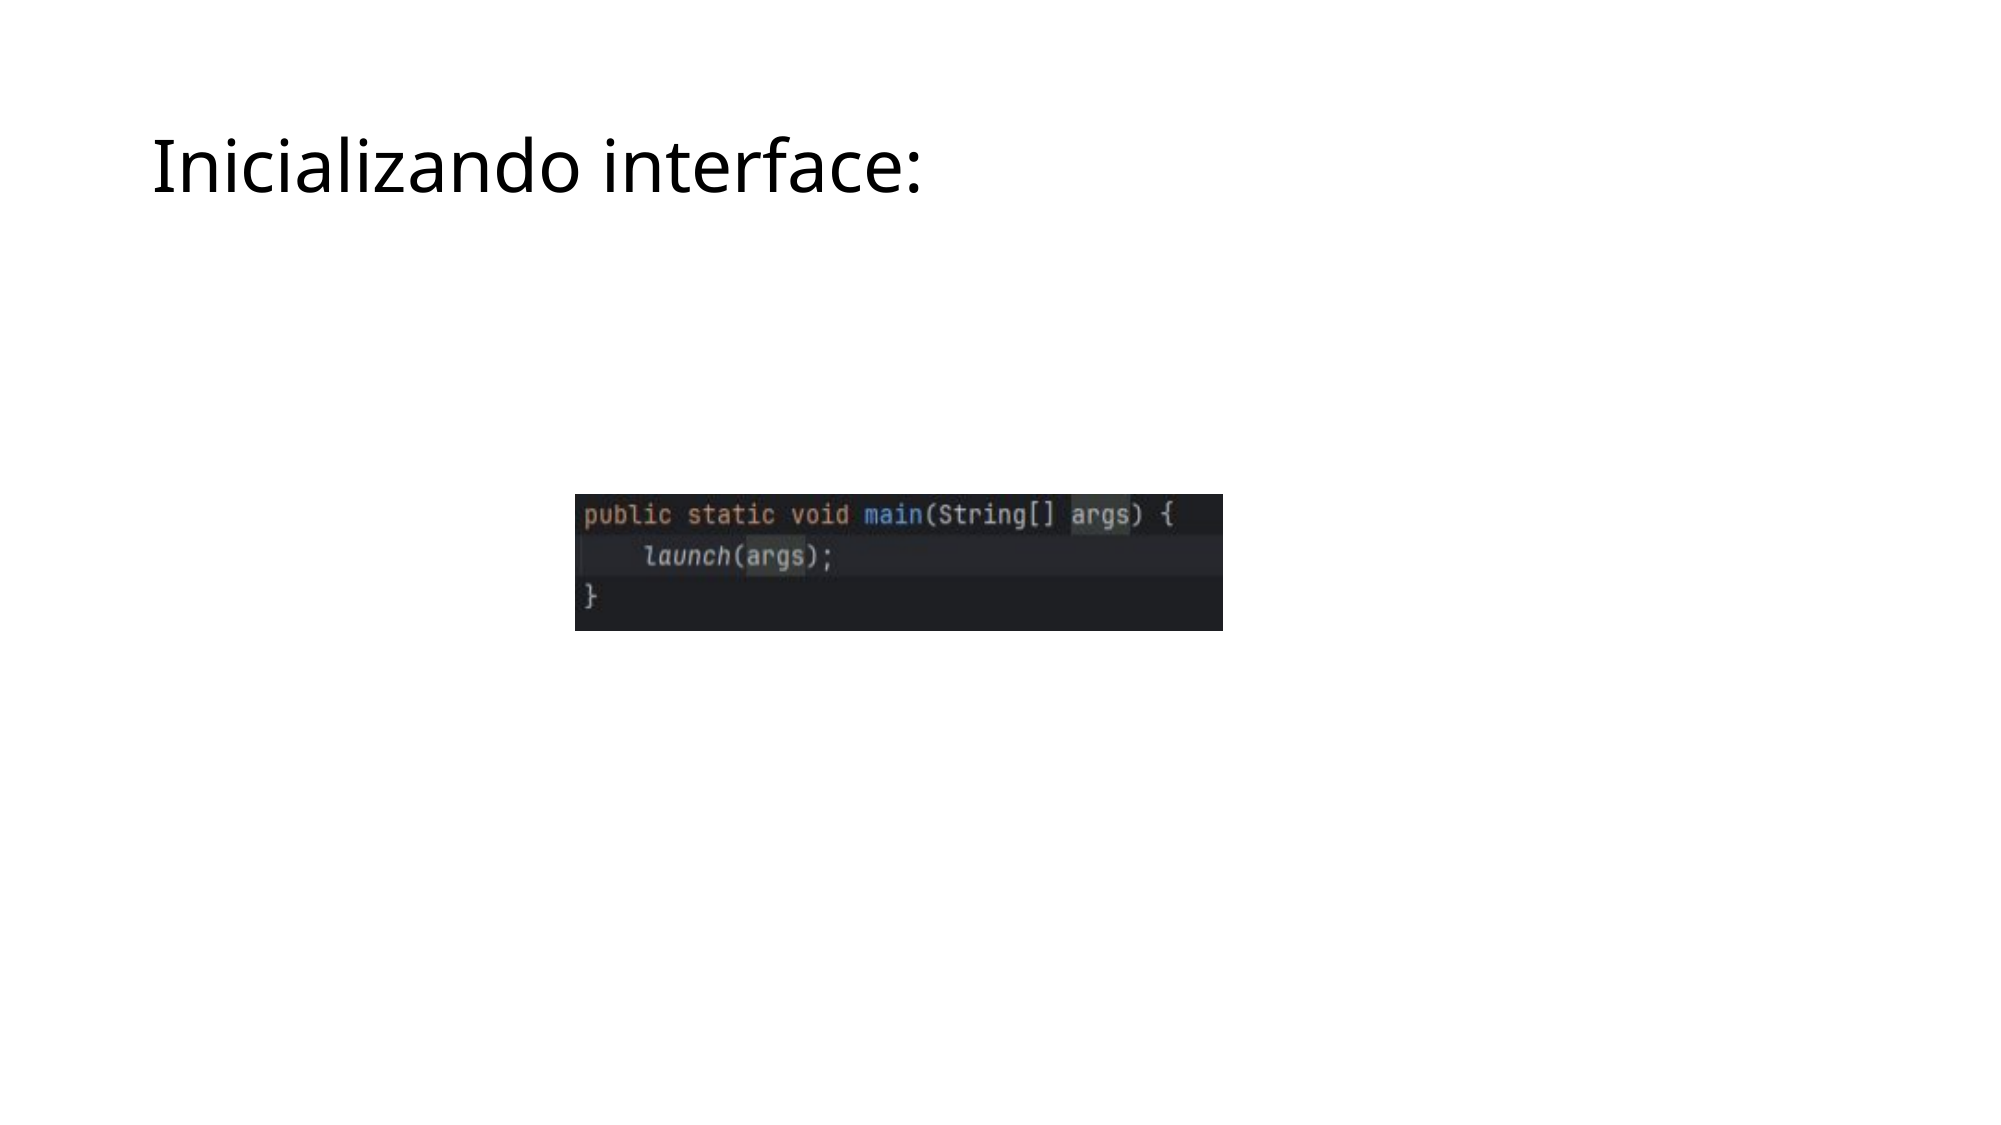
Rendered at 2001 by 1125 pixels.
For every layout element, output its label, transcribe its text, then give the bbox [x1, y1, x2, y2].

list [575, 494, 1223, 631]
title Inicializando interface: [137, 59, 1863, 278]
